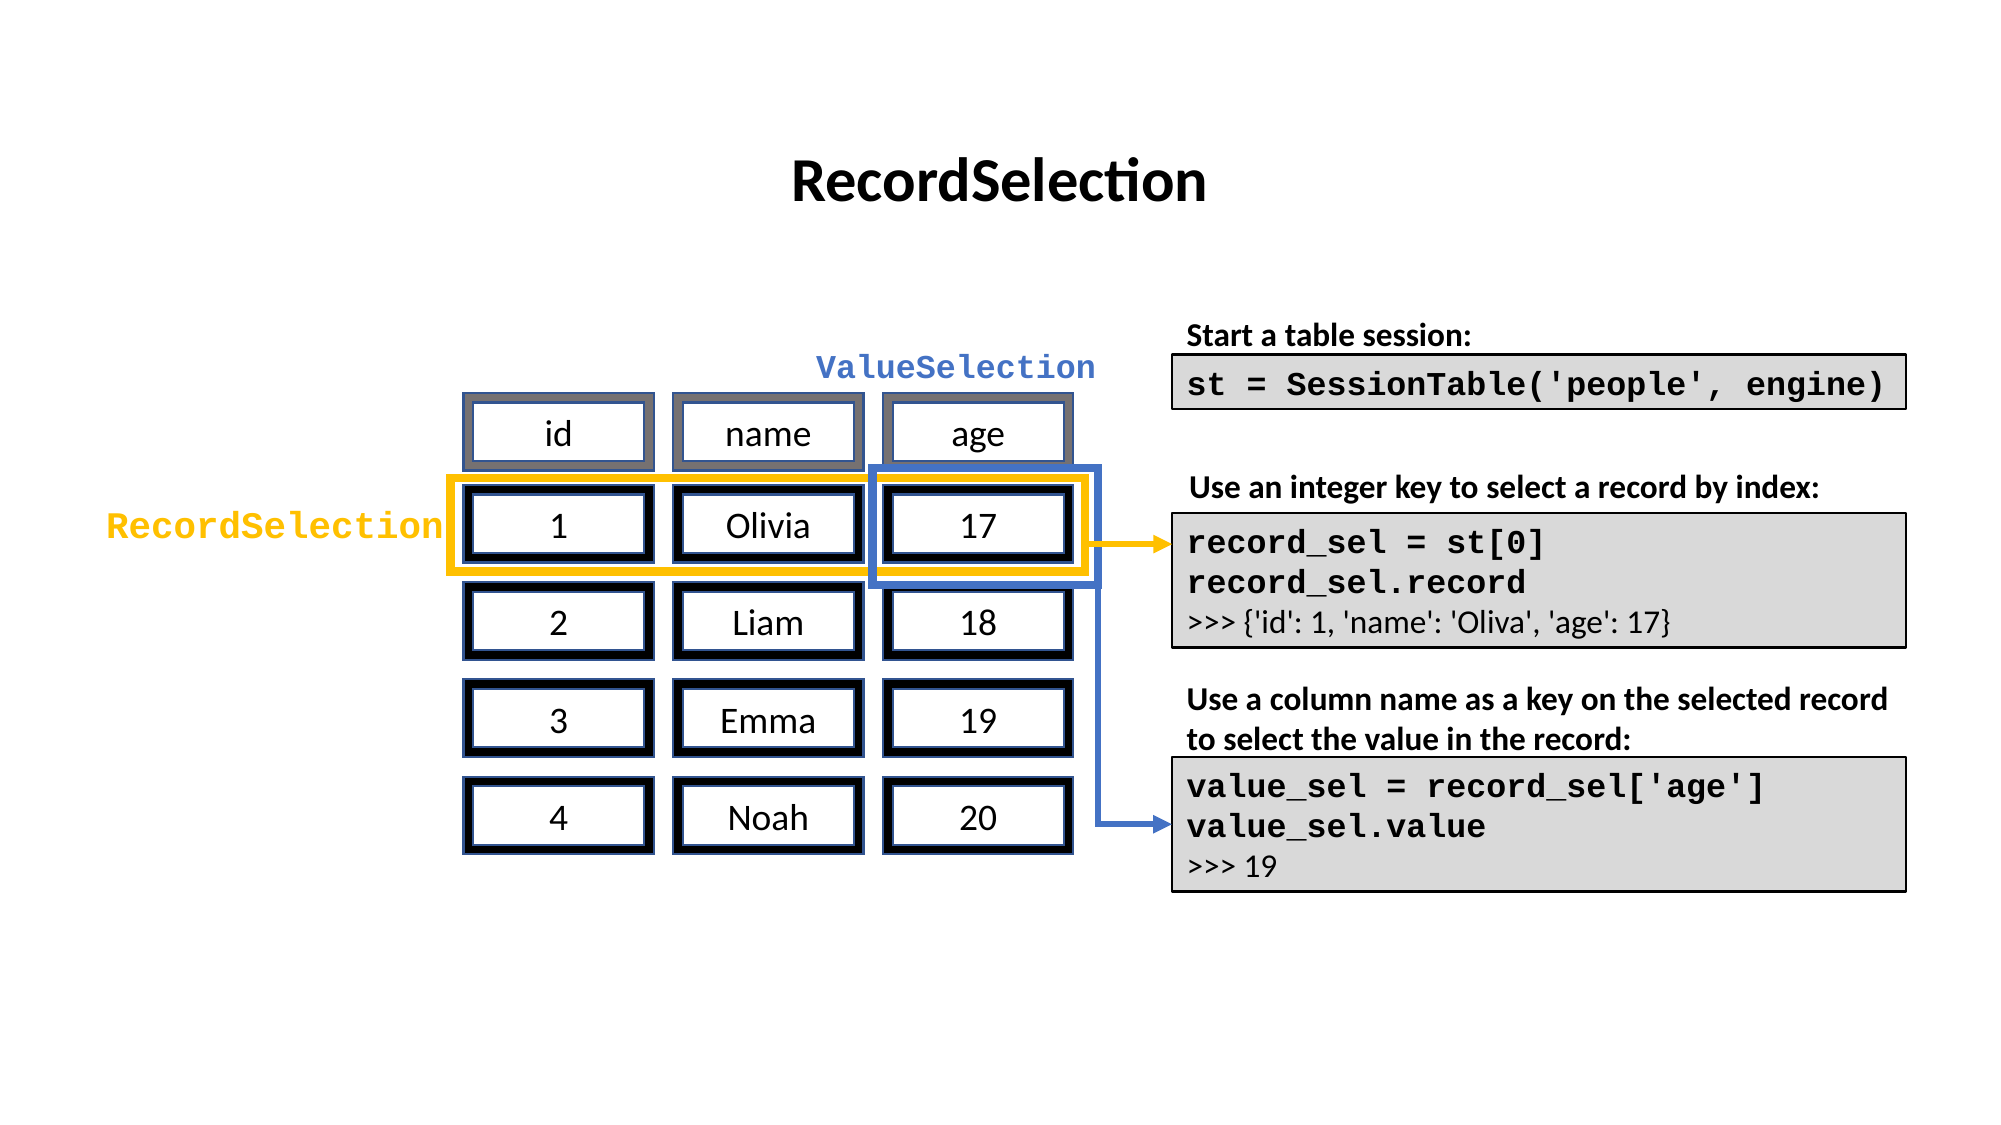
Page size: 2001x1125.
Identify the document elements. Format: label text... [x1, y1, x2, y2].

text_box Emma [672, 678, 865, 758]
text_box 20 [882, 776, 1074, 855]
text_box Olivia [672, 484, 865, 564]
text_box 19 [882, 678, 1074, 758]
text_box 3 [462, 678, 655, 758]
text_box st = SessionTable('people', engine) [1171, 361, 1906, 409]
text_box 4 [462, 776, 655, 855]
text_box id [462, 392, 655, 472]
text_box Use a column name as a key on the selected record to select the value in the record: [1171, 670, 1906, 765]
text_box record_sel = st[0] record_sel.record >>> {'id': 1, 'name': 'Oliva', 'age': 17} [1171, 513, 1906, 648]
text_box Use an integer key to select a record by index: [1174, 457, 1909, 513]
text_box value_sel = record_sel['age'] value_sel.value >>> 19 [1171, 765, 1906, 892]
text_box ValueSelection [801, 337, 1156, 393]
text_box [1014, 668, 1256, 743]
text_box Noah [672, 776, 865, 855]
text_box [872, 467, 1099, 586]
text_box 1 [462, 484, 655, 564]
text_box Start a table session: [1171, 305, 1906, 361]
text_box 2 [462, 581, 655, 661]
text_box name [672, 392, 865, 472]
text_box RecordSelection [91, 493, 464, 554]
text_box 17 [882, 484, 1074, 564]
text_box 18 [882, 586, 1074, 661]
text_box Liam [672, 581, 865, 661]
text_box RecordSelection [491, 131, 1509, 221]
text_box [449, 477, 872, 572]
text_box age [882, 393, 1074, 467]
